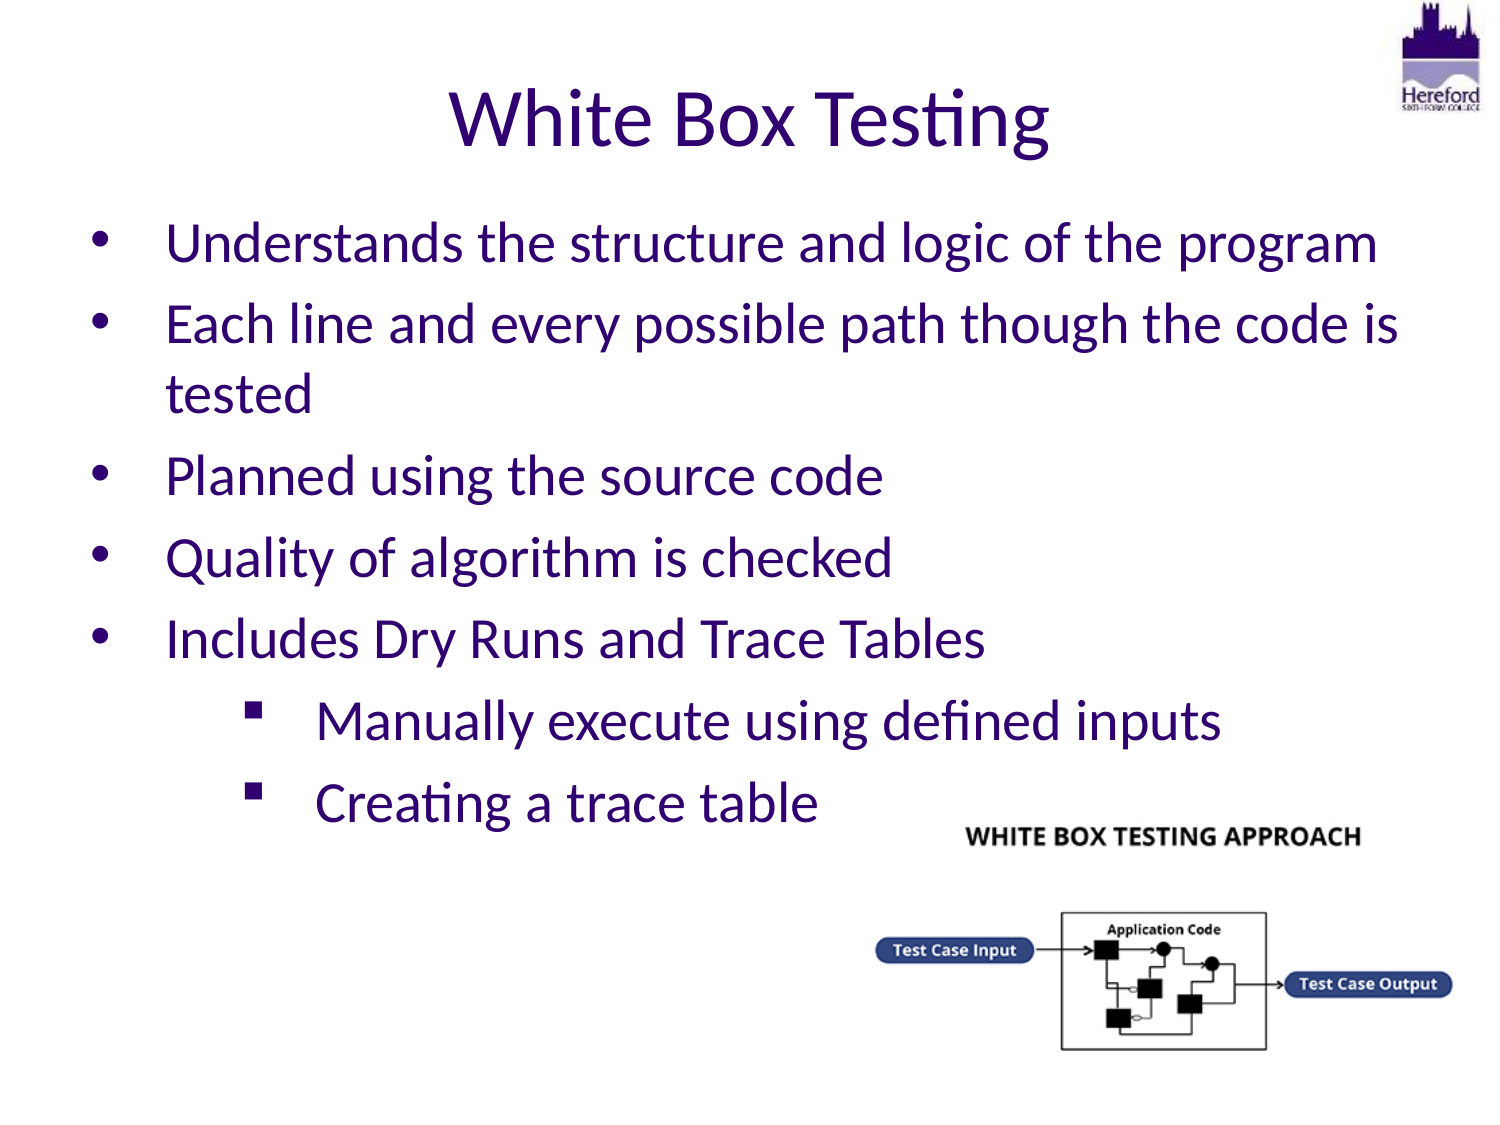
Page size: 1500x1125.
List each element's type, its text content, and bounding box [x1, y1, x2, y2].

list Understands the structure and logic of the program Each line and every possible path though the code is tested Planned using the source code Quality of algorithm is checked Includes Dry Runs and Trace Tables Manually execute using defined inputs Creating a trace table [75, 196, 1425, 1125]
title White Box Testing [75, 45, 1425, 182]
picture [828, 774, 1500, 1125]
picture [1384, 0, 1499, 114]
